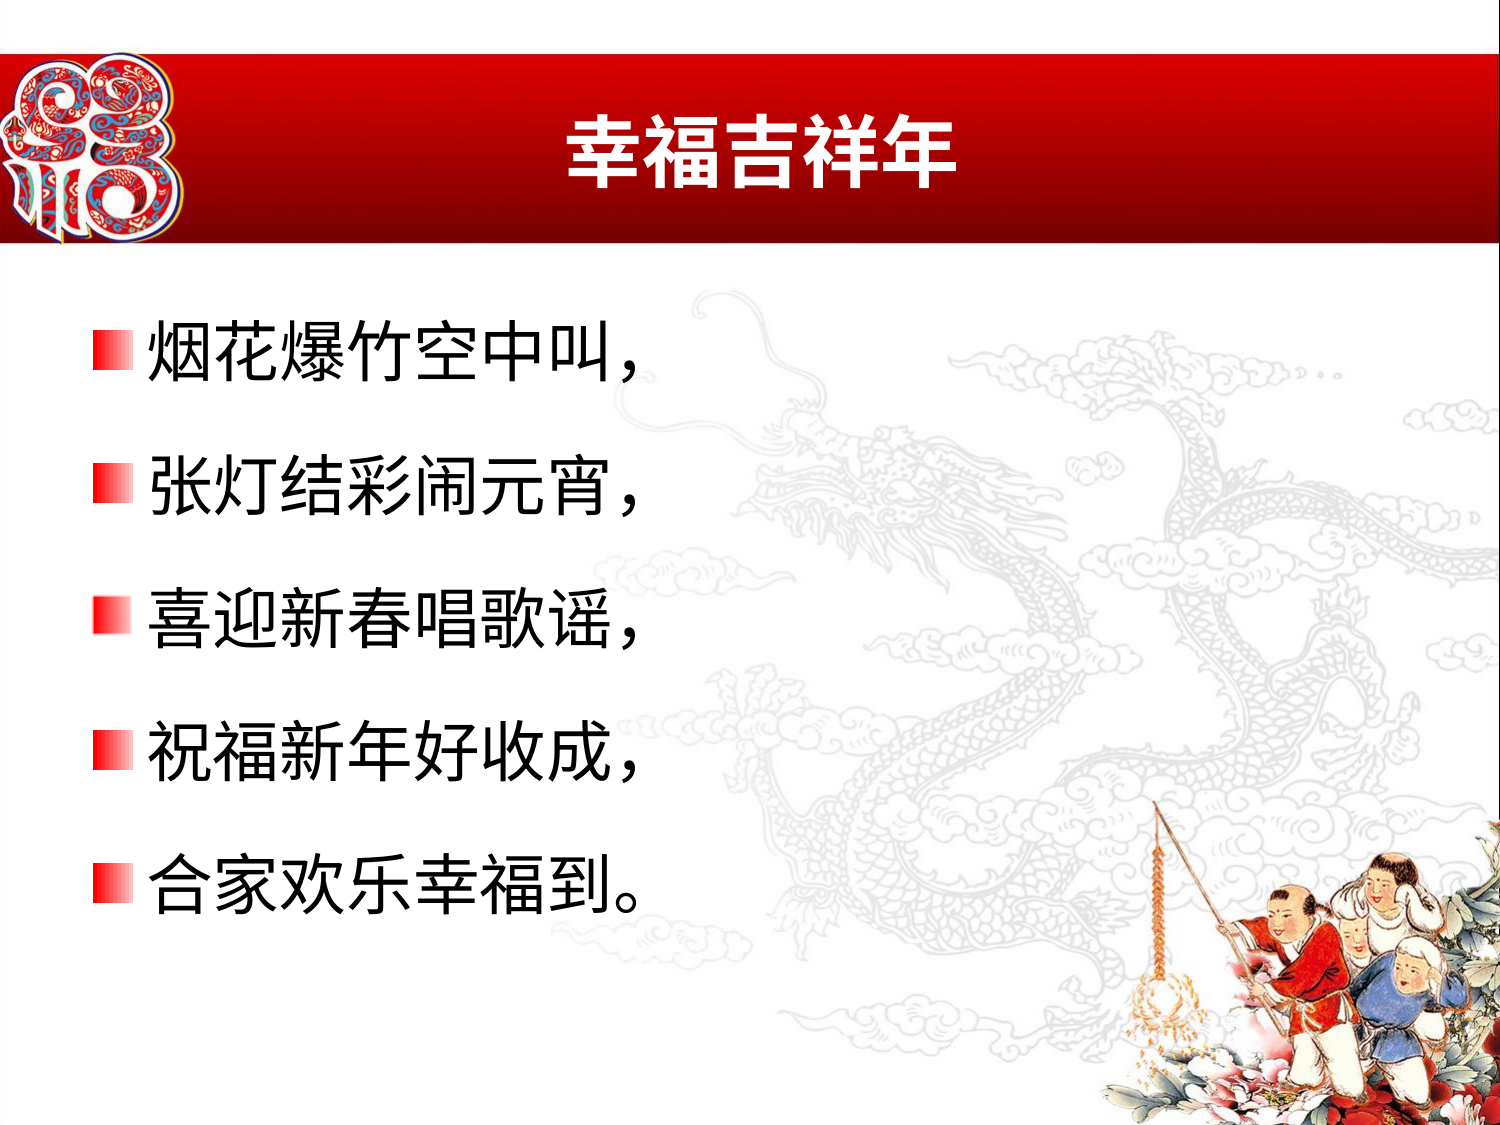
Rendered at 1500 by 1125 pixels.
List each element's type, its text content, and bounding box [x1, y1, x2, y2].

list 烟花爆竹空中叫， 张灯结彩闹元宵， 喜迎新春唱歌谣， 祝福新年好收成， 合家欢乐幸福到。 [74, 262, 1426, 1006]
title 幸福吉祥年 [123, 66, 1400, 233]
picture [0, 0, 1500, 1125]
